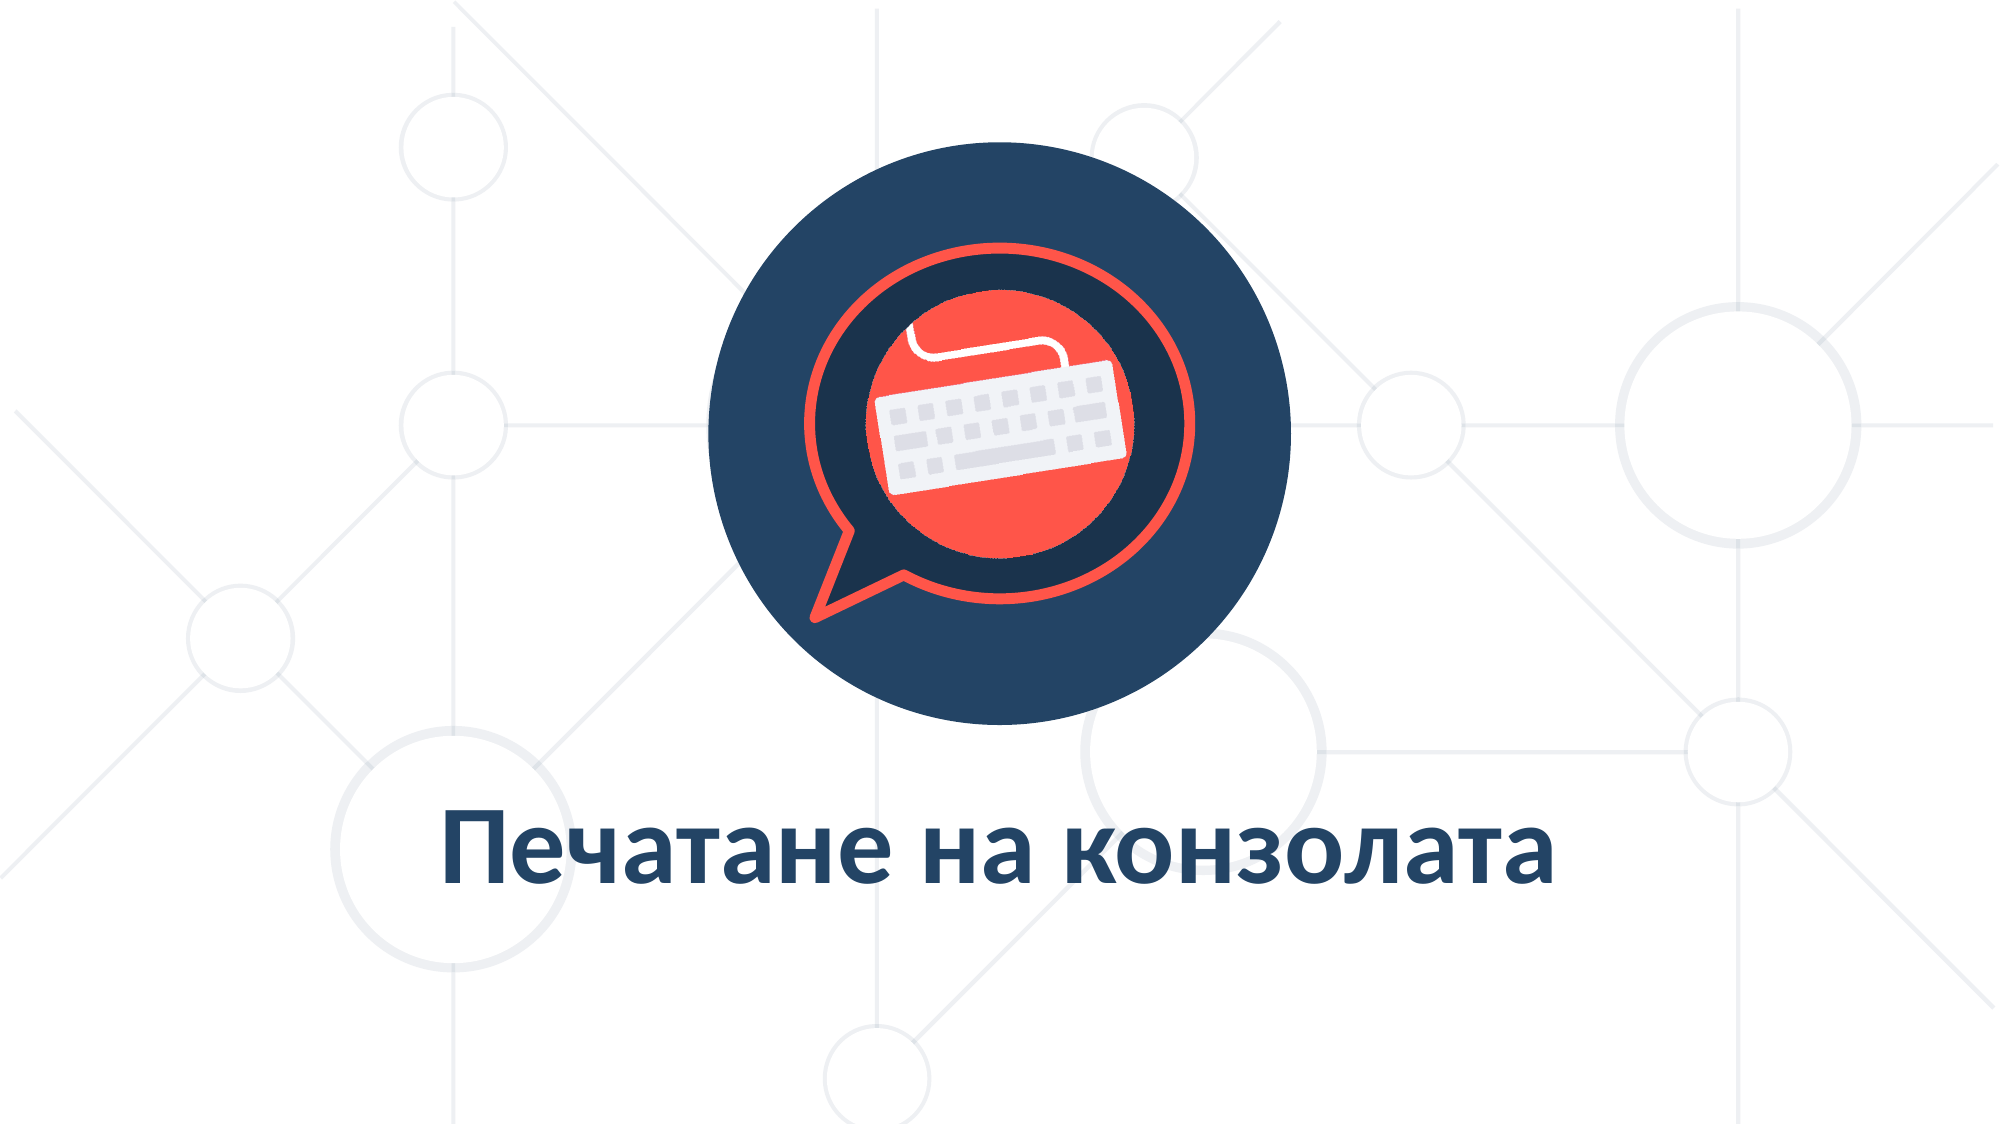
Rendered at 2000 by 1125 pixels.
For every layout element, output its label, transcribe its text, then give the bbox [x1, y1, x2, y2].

text_box [849, 301, 860, 313]
picture [847, 271, 1153, 577]
list Печатане на конзолата [100, 771, 1899, 898]
text_box [875, 245, 1100, 288]
text_box [1138, 300, 1192, 531]
text_box [1138, 536, 1149, 547]
text_box [1113, 280, 1124, 288]
text_box [807, 315, 1116, 620]
